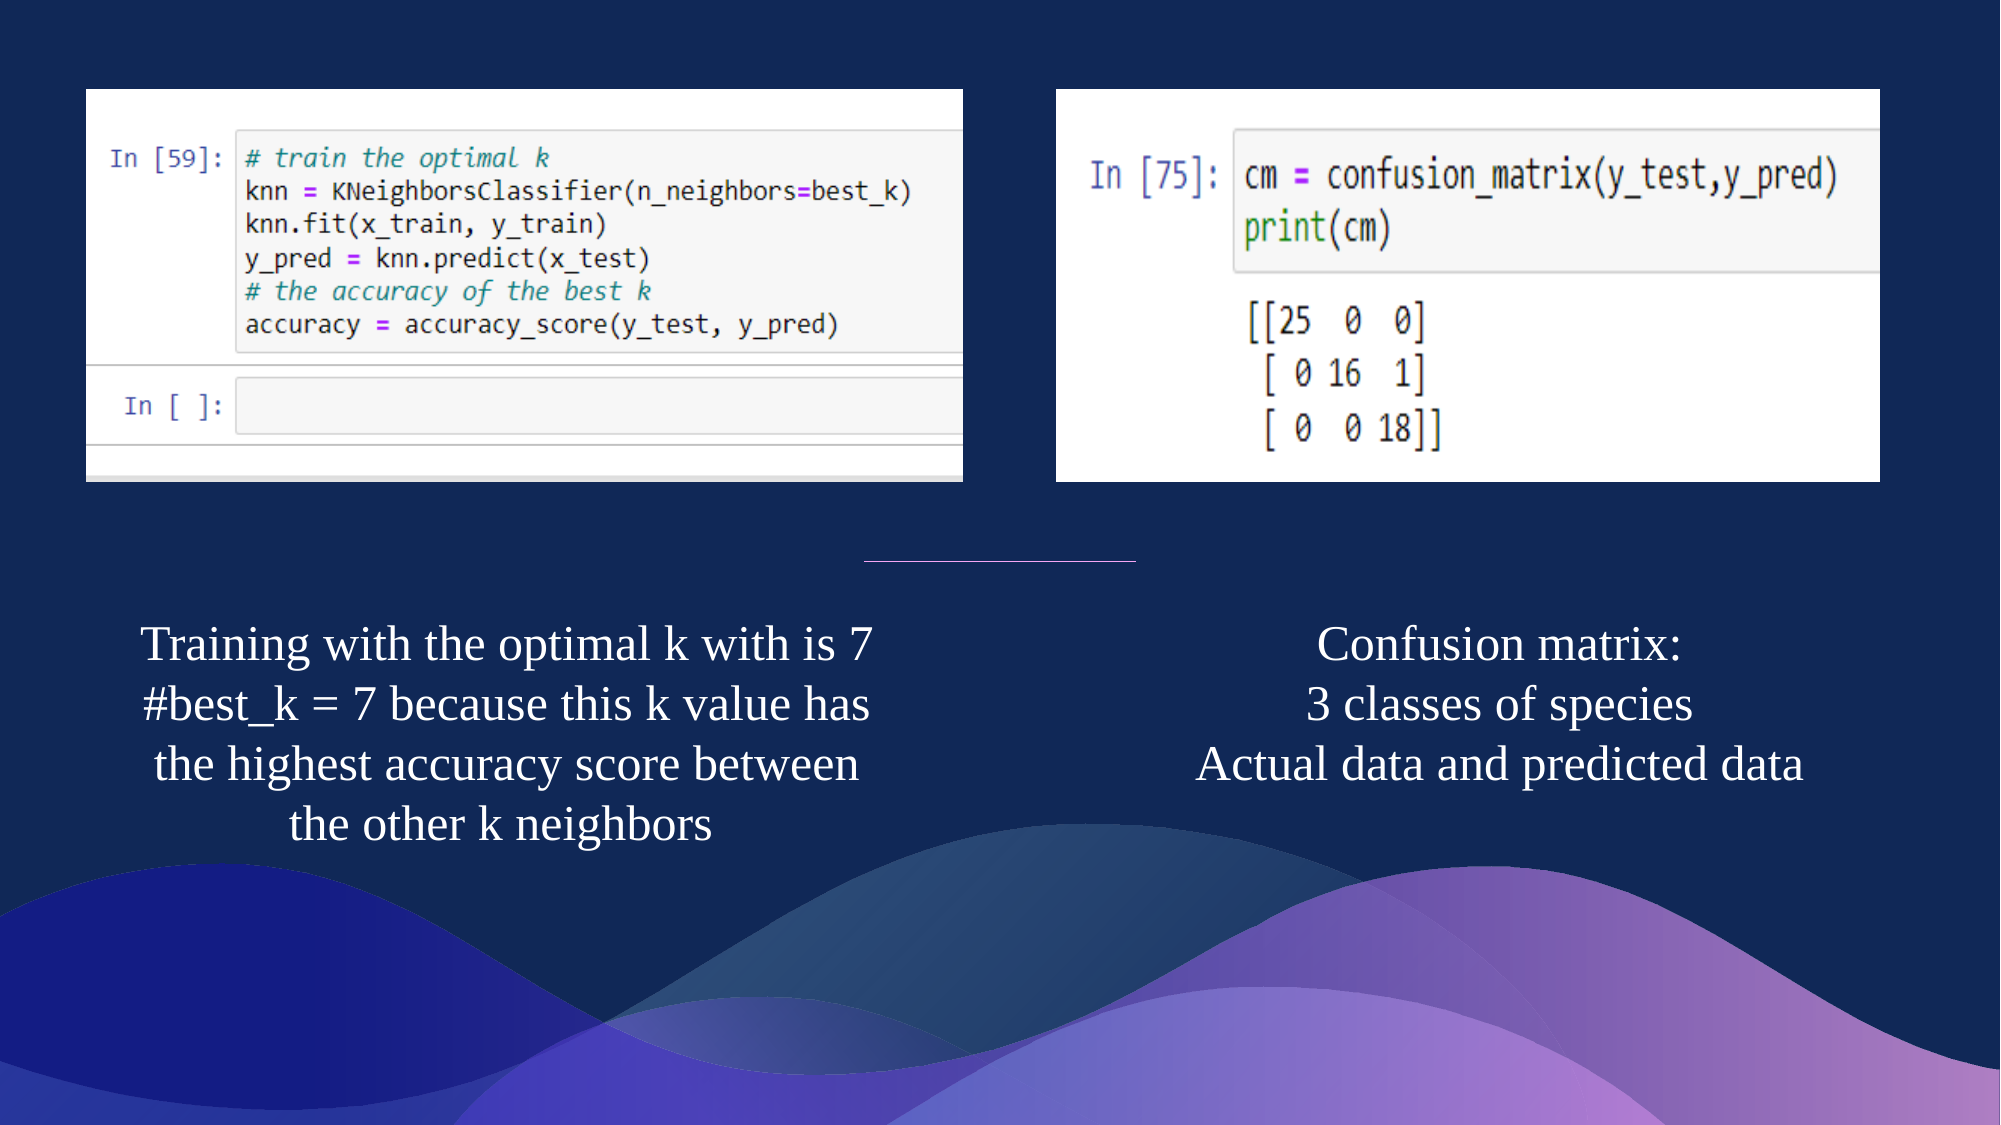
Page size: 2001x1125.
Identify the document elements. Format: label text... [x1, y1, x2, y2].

text_box Confusion matrix: 3 classes of species Actual data and predicted data [999, 603, 2000, 798]
subtitle Training with the optimal k with is 7 #best_k = 7 because this k value has the highest accuracy score between the other k neighbors [119, 603, 895, 1125]
picture [86, 89, 963, 482]
picture [1056, 89, 1880, 482]
